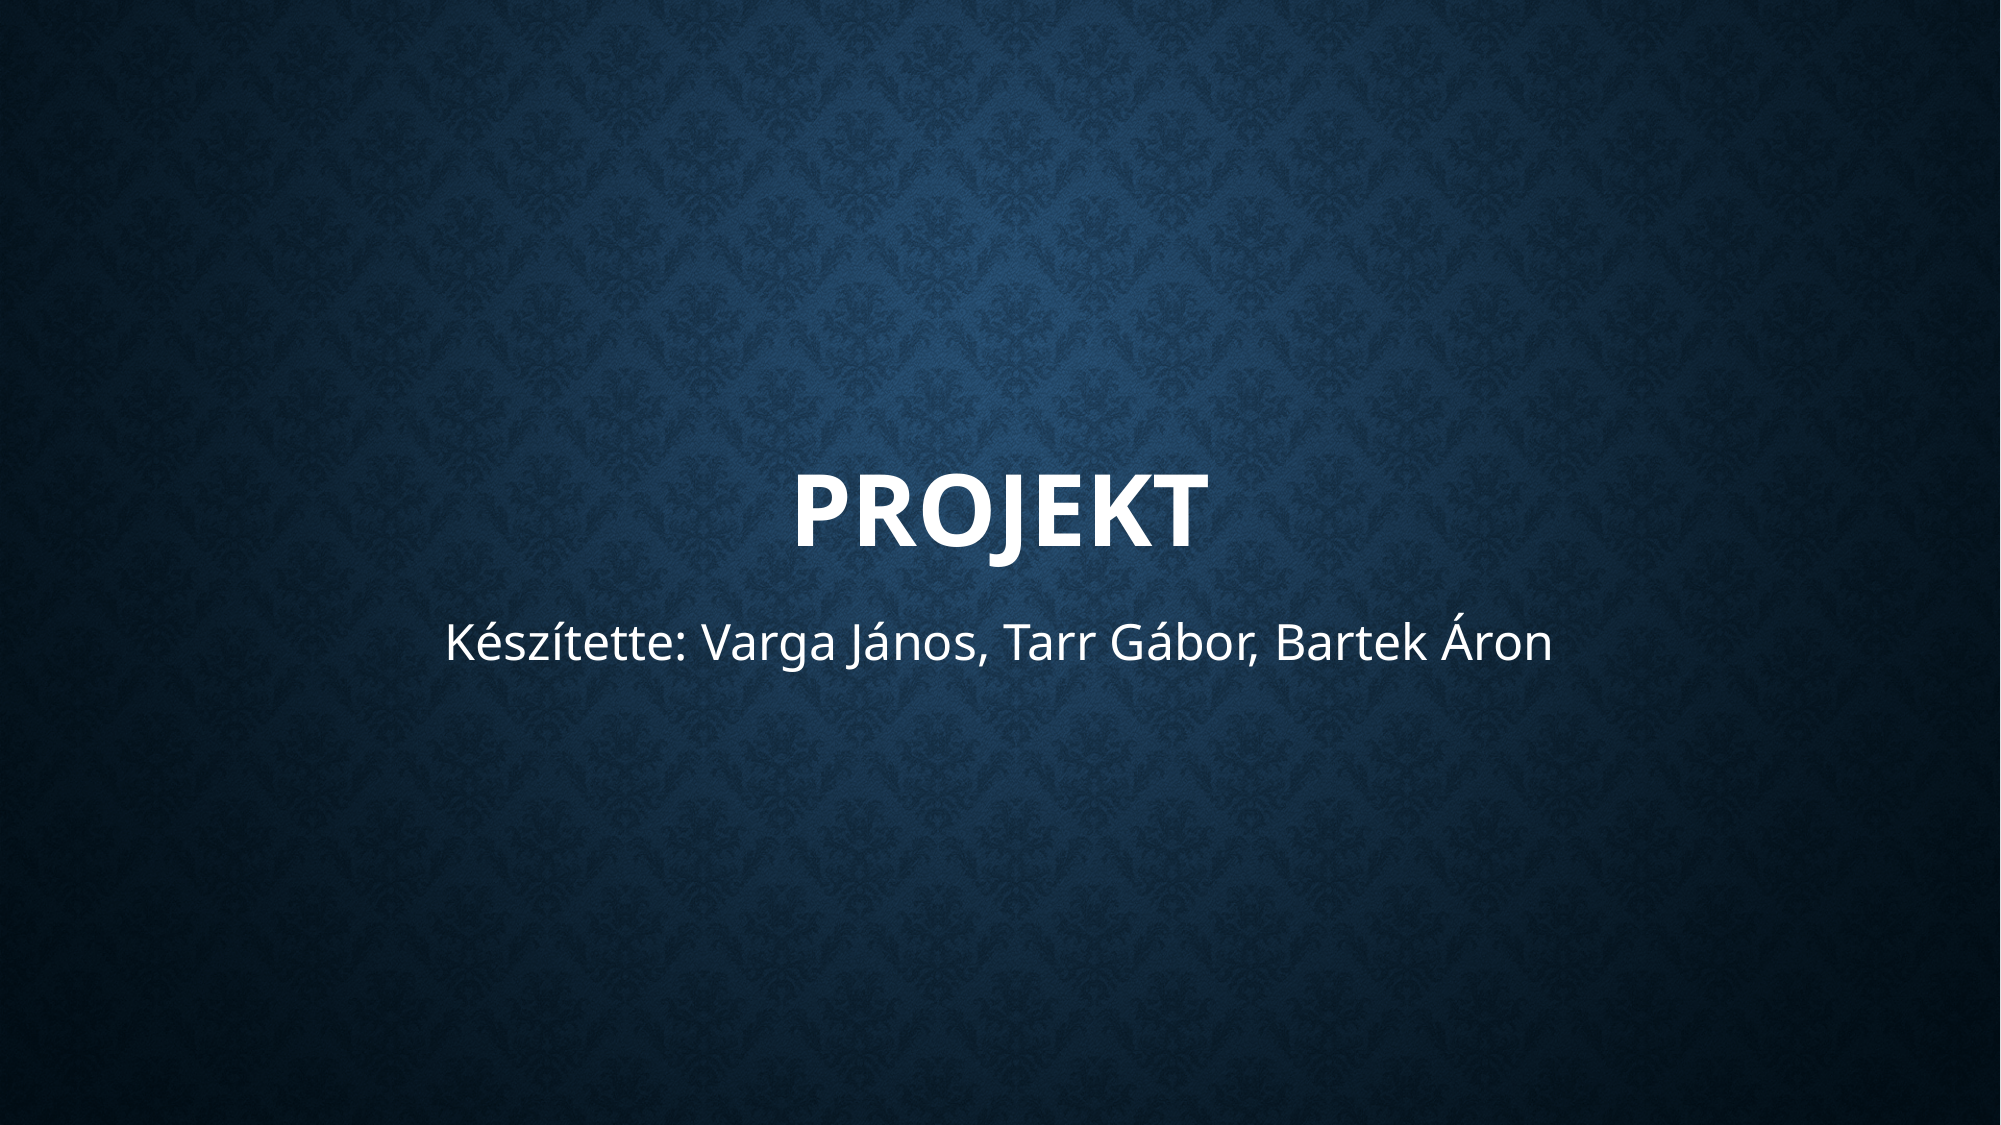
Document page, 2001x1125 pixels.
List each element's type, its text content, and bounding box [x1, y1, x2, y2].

subtitle Készítette: Varga János, Tarr Gábor, Bartek Áron [261, 590, 1739, 863]
title Projekt [261, 184, 1739, 576]
